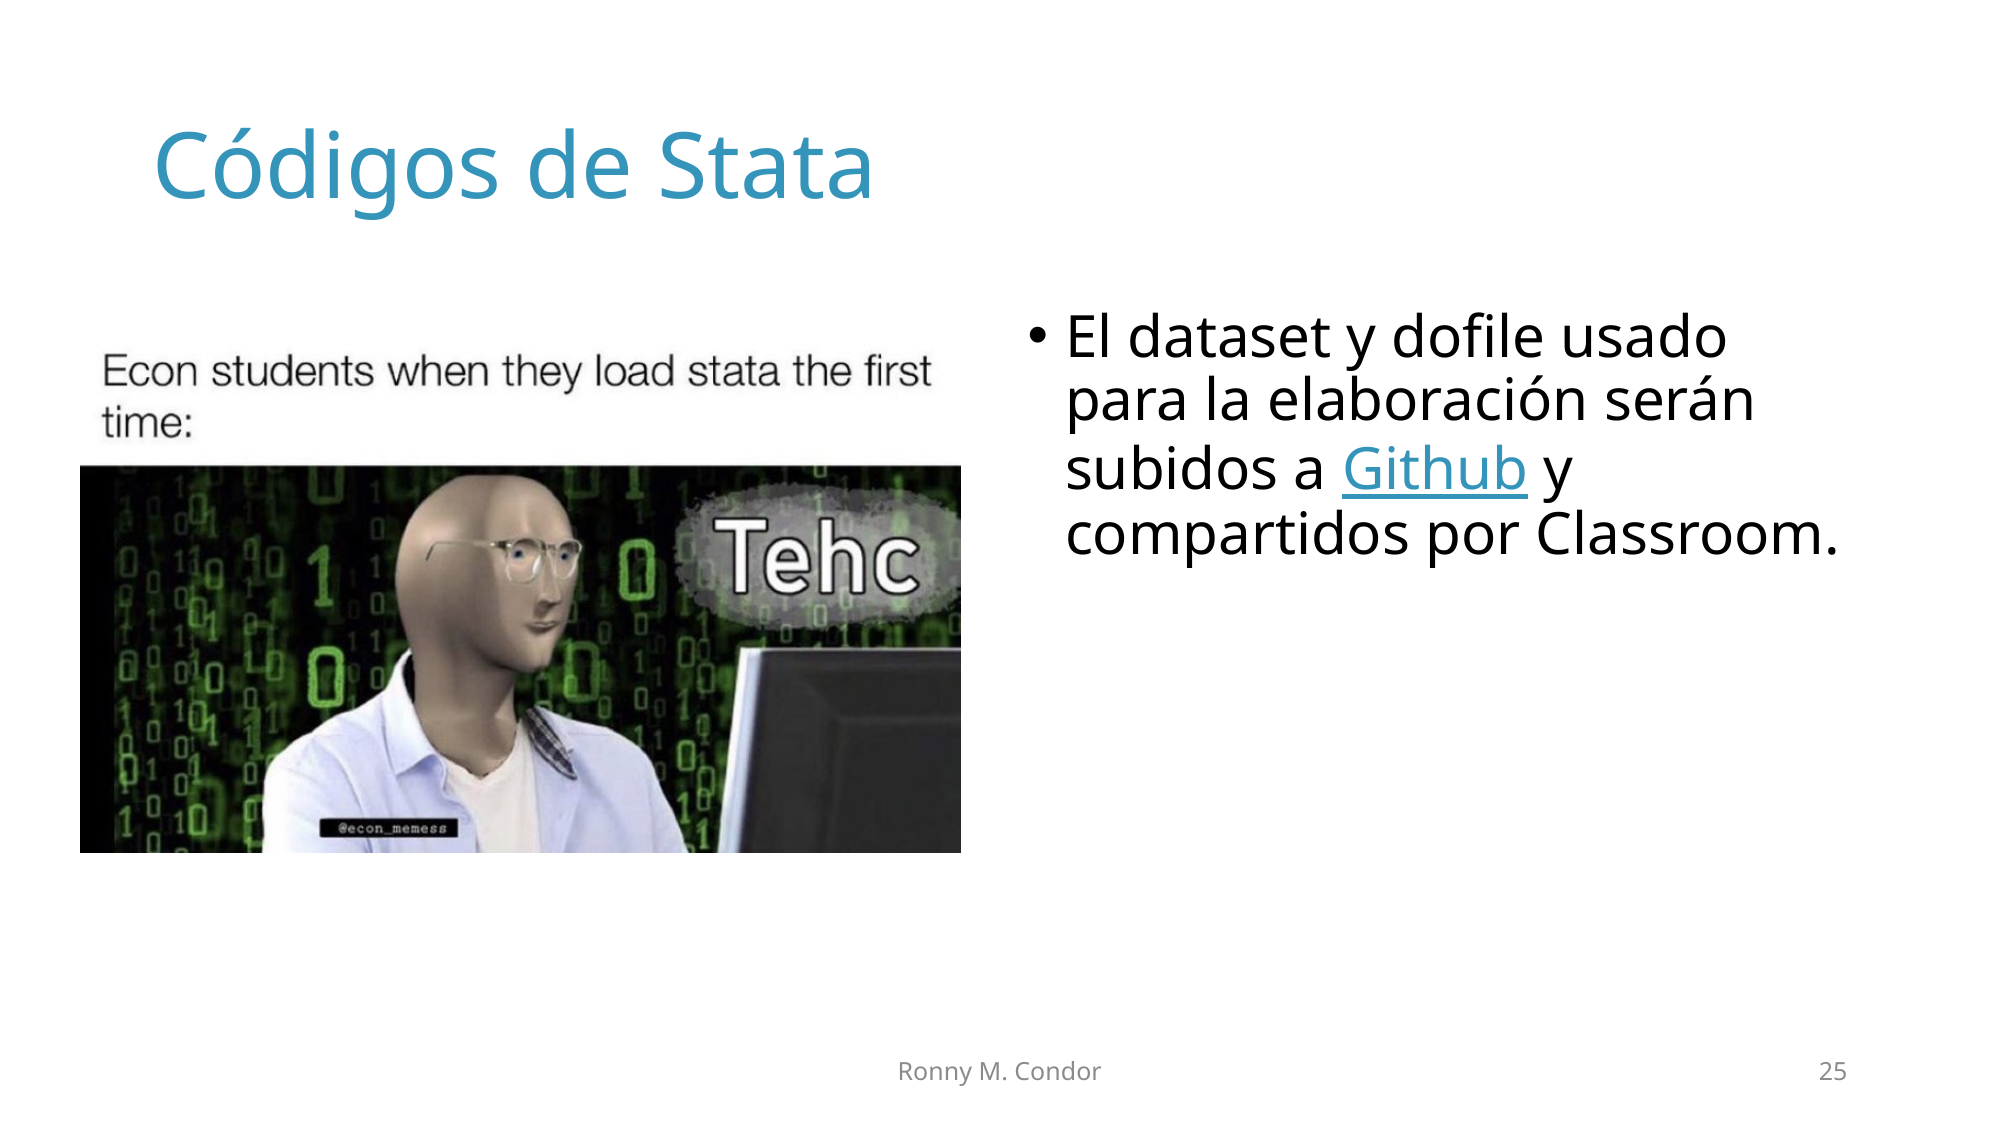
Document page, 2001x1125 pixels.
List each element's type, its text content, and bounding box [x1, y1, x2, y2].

title Códigos de Stata [137, 59, 1863, 278]
slide_number 25 [1412, 1042, 1863, 1103]
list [80, 327, 961, 853]
list El dataset y dofile usado para la elaboración serán subidos a Github y compartidos por Classroom. [1012, 299, 1863, 1014]
footer Ronny M. Condor [662, 1042, 1338, 1103]
